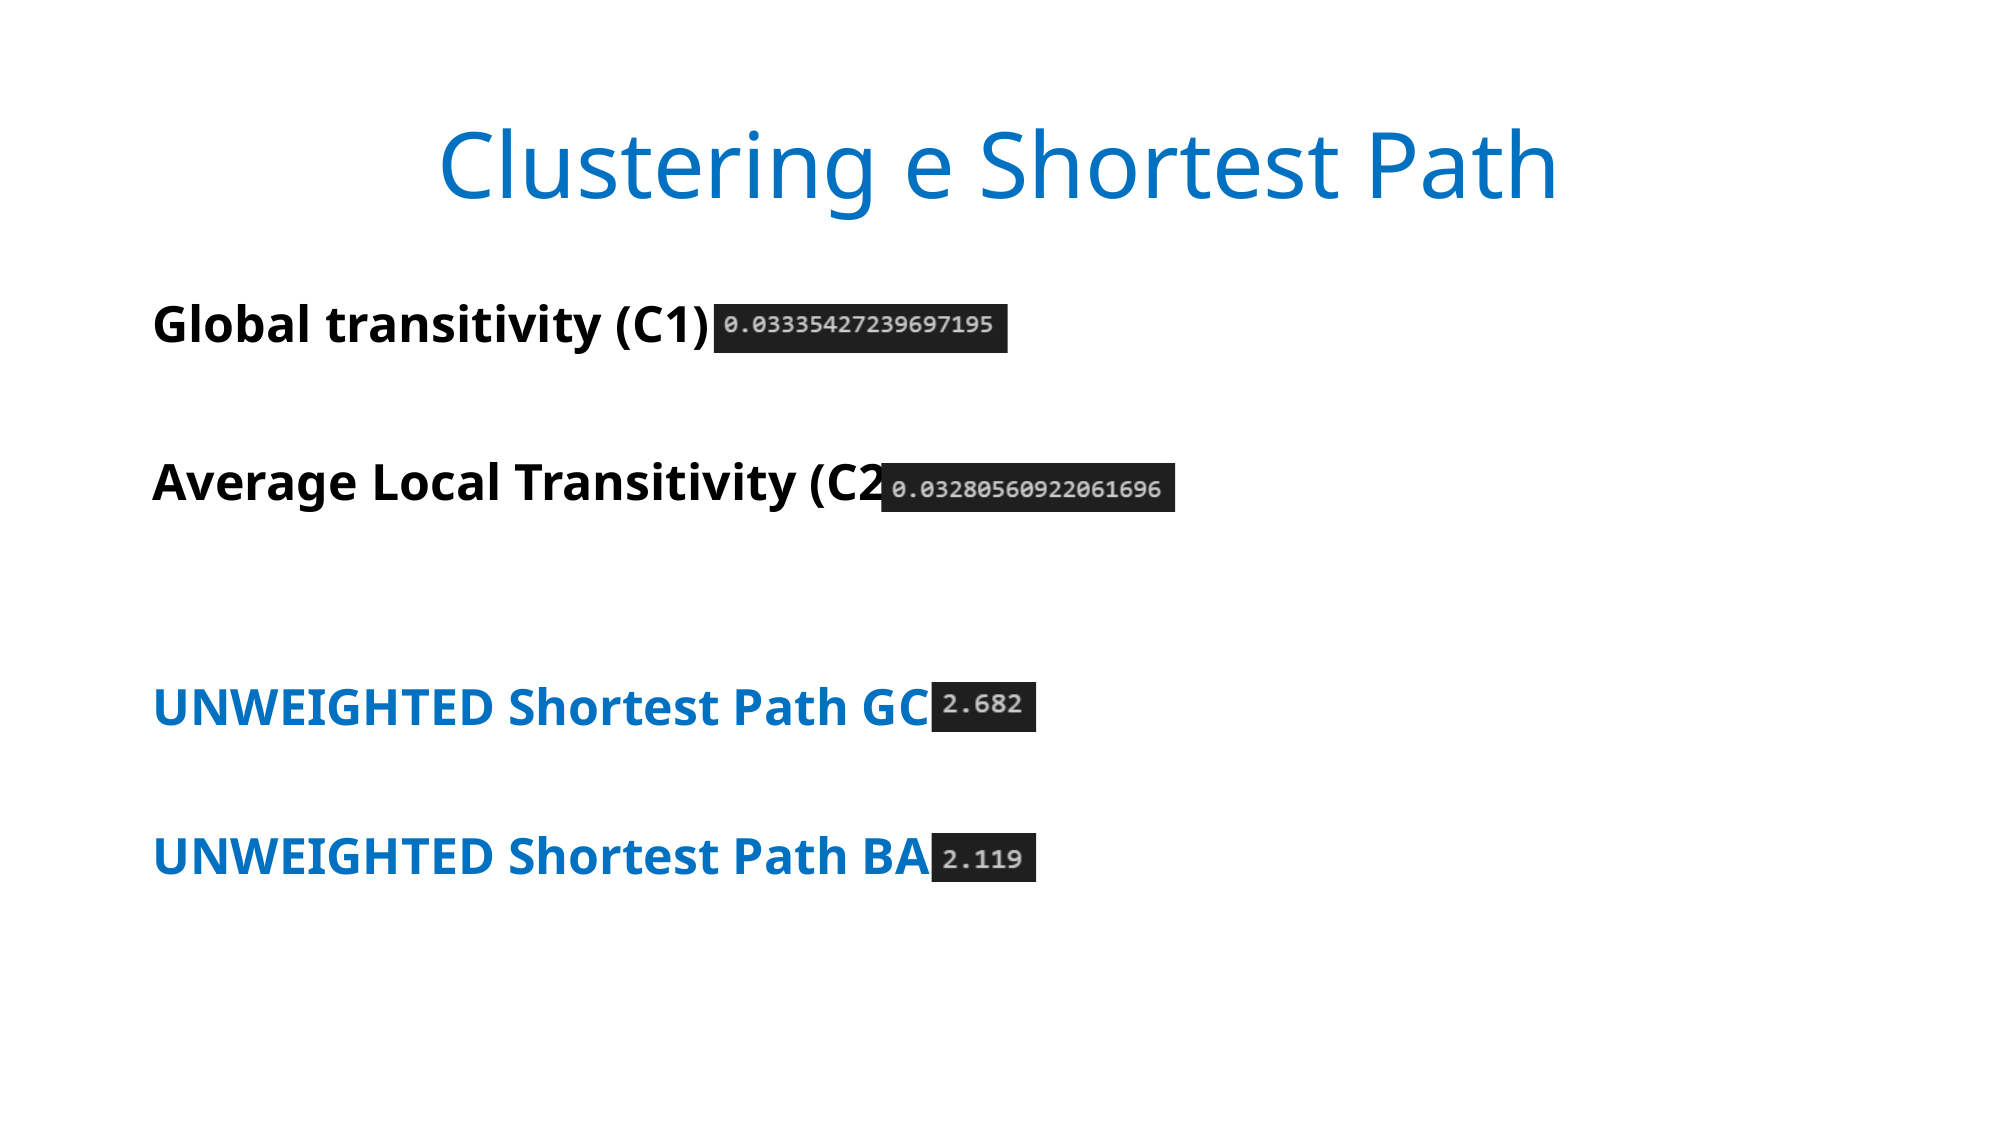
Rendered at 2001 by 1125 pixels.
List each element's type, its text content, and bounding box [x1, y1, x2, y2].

list Global transitivity (C1) = Average Local Transitivity (C2) = UNWEIGHTED Shortest Path GC = UNWEIGHTED Shortest Path BA = [137, 291, 1863, 1006]
title Clustering e Shortest Path [137, 59, 1863, 278]
picture [880, 462, 1176, 512]
picture [713, 303, 1009, 353]
picture [931, 682, 1037, 732]
picture [931, 832, 1037, 883]
